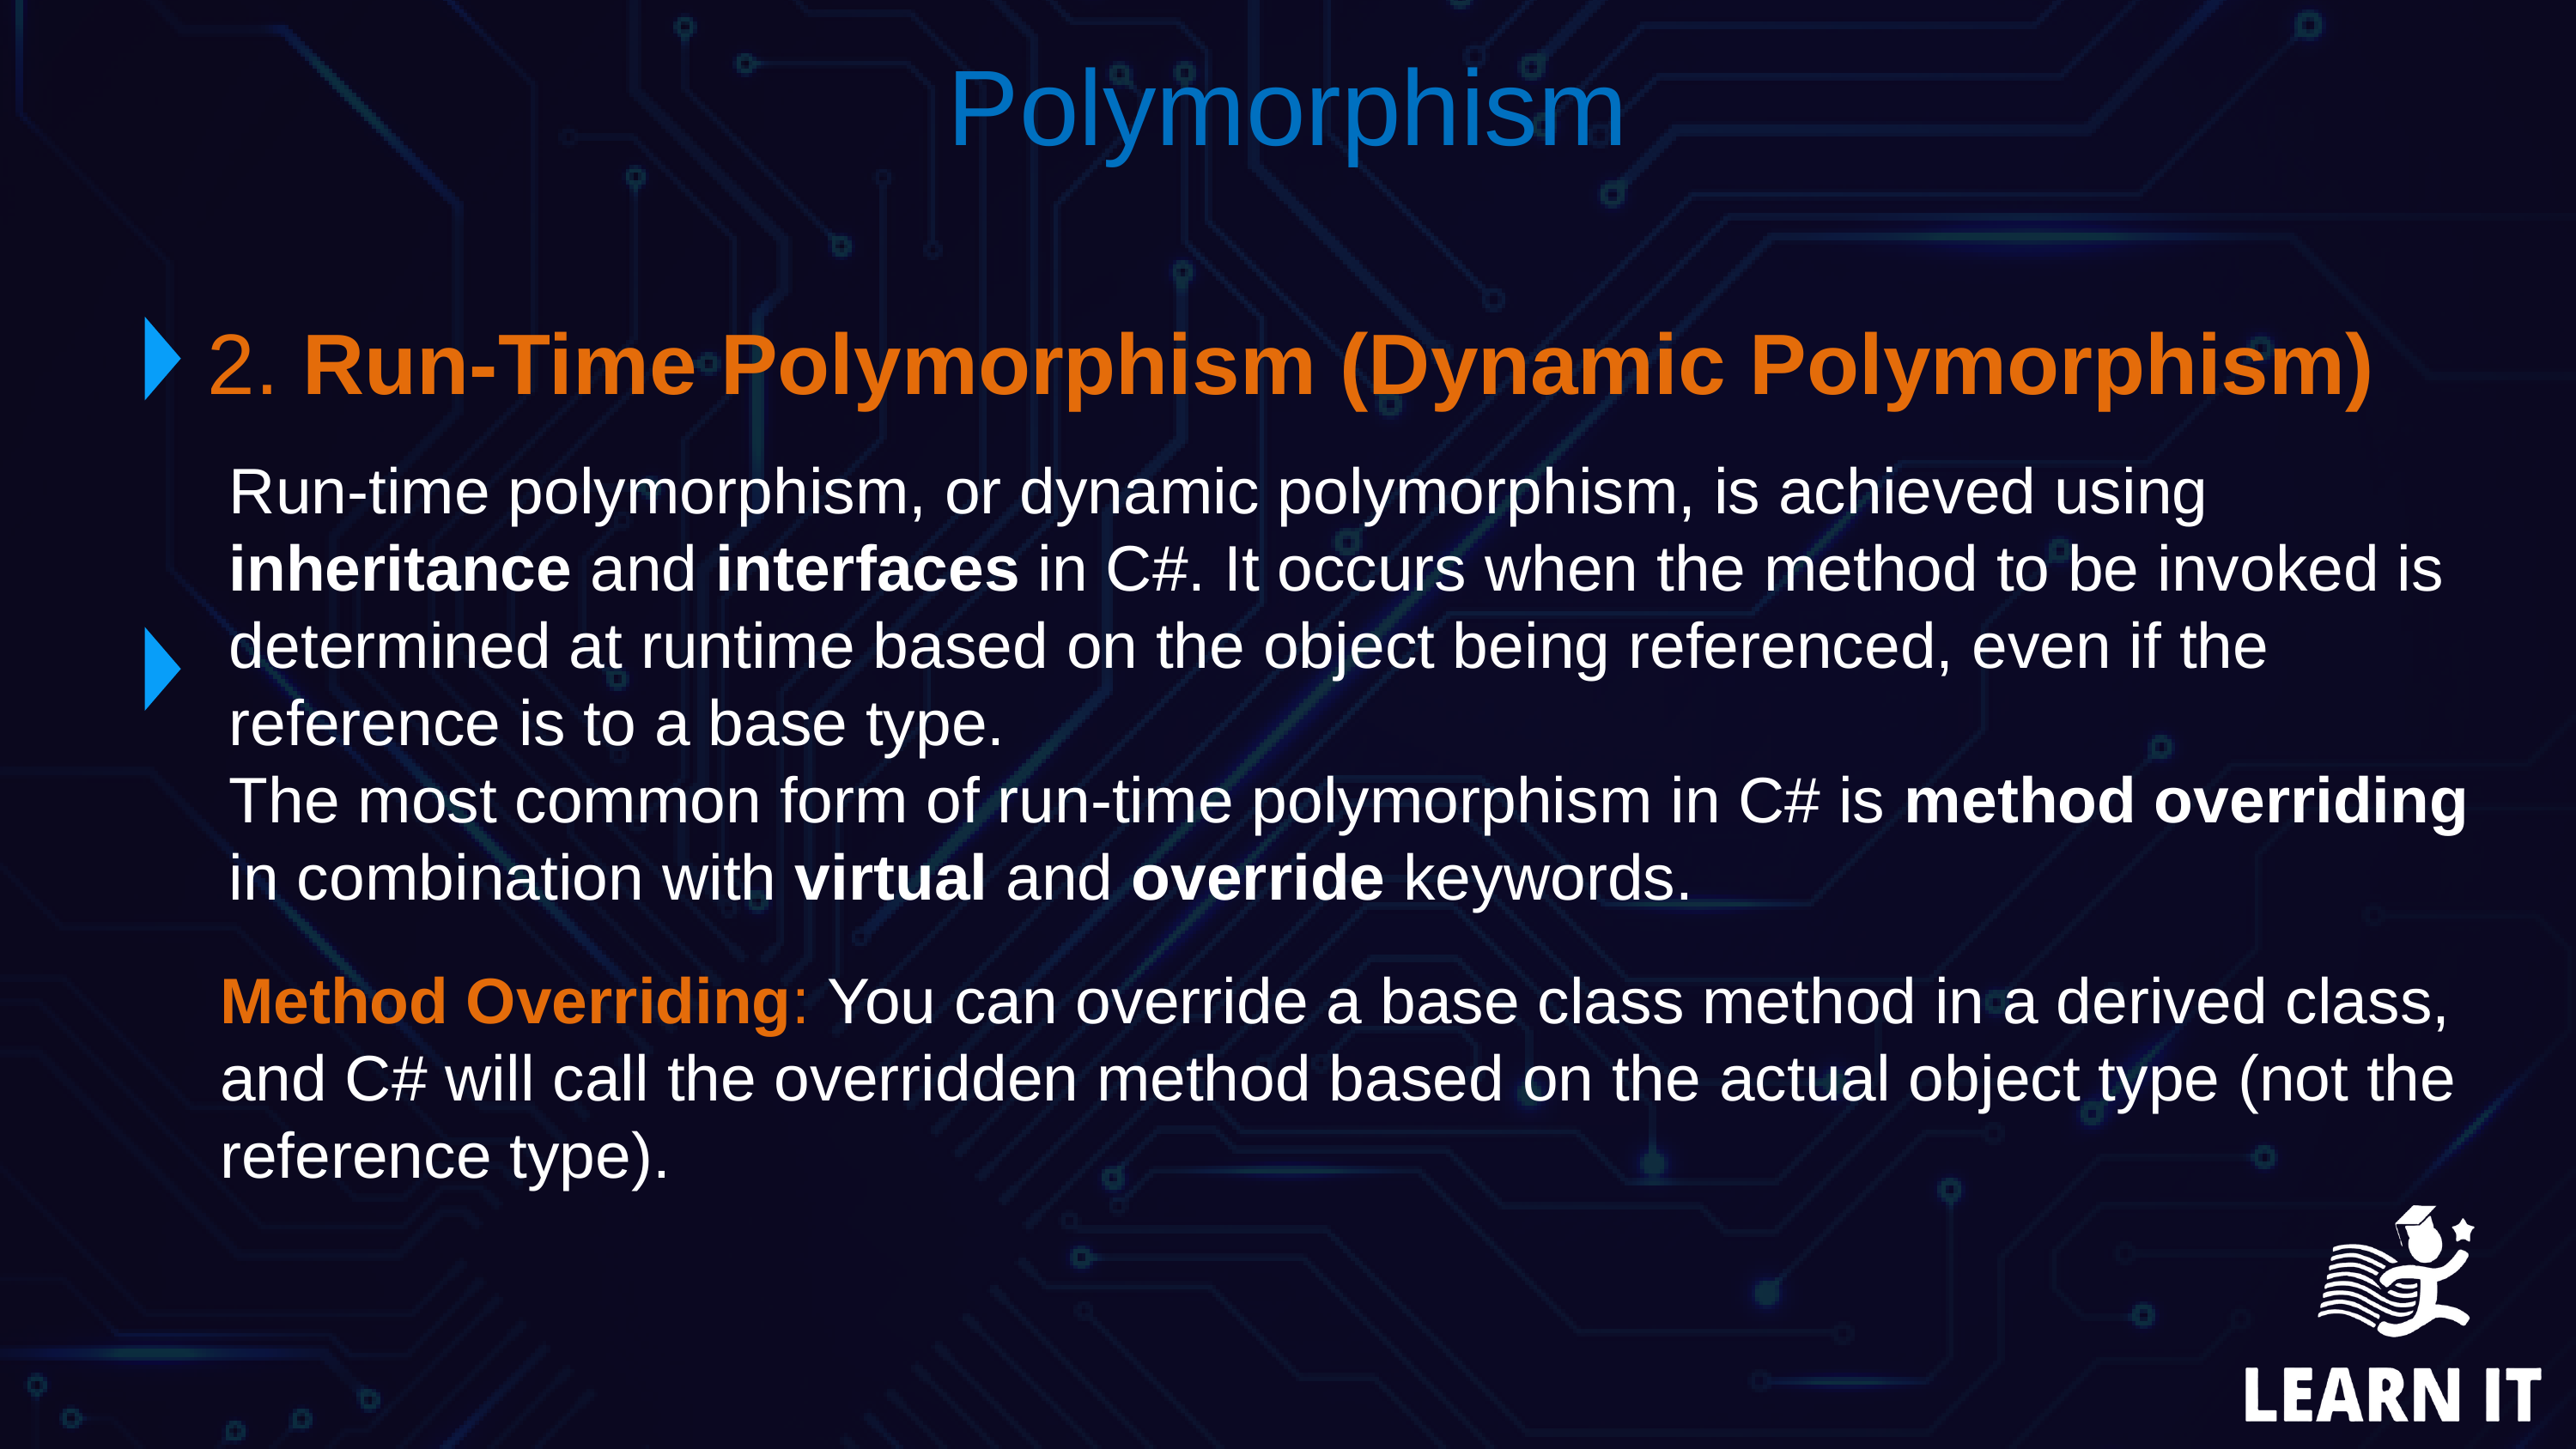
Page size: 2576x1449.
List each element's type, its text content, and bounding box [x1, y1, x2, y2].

text_box Method Overriding: You can override a base class method in a derived class, and C# will call the overridden method based on the actual object type (not the reference type). [220, 959, 2521, 1191]
text_box [2245, 1205, 2542, 1422]
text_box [120, 650, 205, 688]
text_box Polymorphism [67, 38, 2509, 167]
text_box [0, 0, 2576, 1449]
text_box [120, 340, 205, 377]
text_box 2. Run-Time Polymorphism (Dynamic Polymorphism) [207, 308, 2509, 412]
text_box Run-time polymorphism, or dynamic polymorphism, is achieved using inheritance and interfaces in C#. It occurs when the method to be invoked is determined at runtime based on the object being referenced, even if the reference is to a base type. The most common form of run-time polymorphism in C# is method overriding in combination with virtual and override keywords. [228, 449, 2530, 913]
